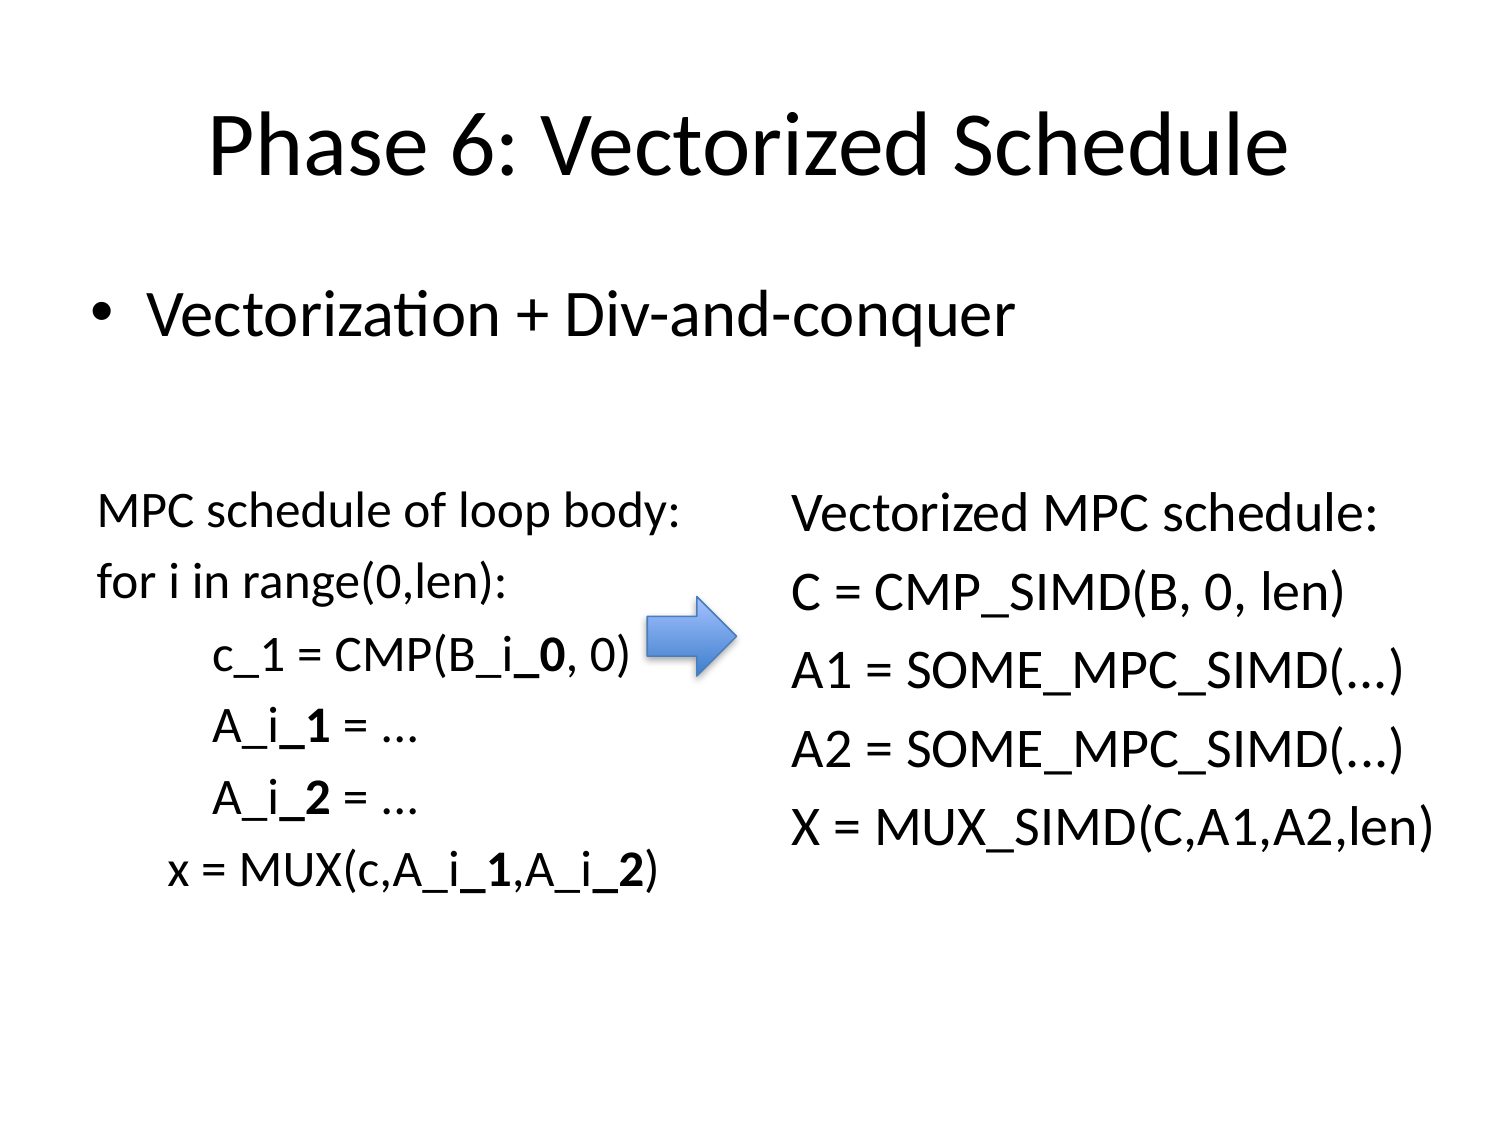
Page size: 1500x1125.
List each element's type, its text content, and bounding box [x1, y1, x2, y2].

list Vectorization + Div-and-conquer [75, 262, 1425, 1005]
text_box MPC schedule of loop body: for i in range(0,len): c_1 = CMP(B_i_0, 0) A_i_1 = ... A_i_2 = ... x = MUX(c,A_i_1,A_i_2) [81, 468, 744, 913]
title Phase 6: Vectorized Schedule [75, 45, 1425, 233]
text_box Vectorized MPC schedule: C = CMP_SIMD(B, 0, len) A1 = SOME_MPC_SIMD(...) A2 = SOME_MPC_SIMD(...) X = MUX_SIMD(C,A1,A2,len) [776, 468, 1471, 913]
text_box [646, 595, 738, 677]
